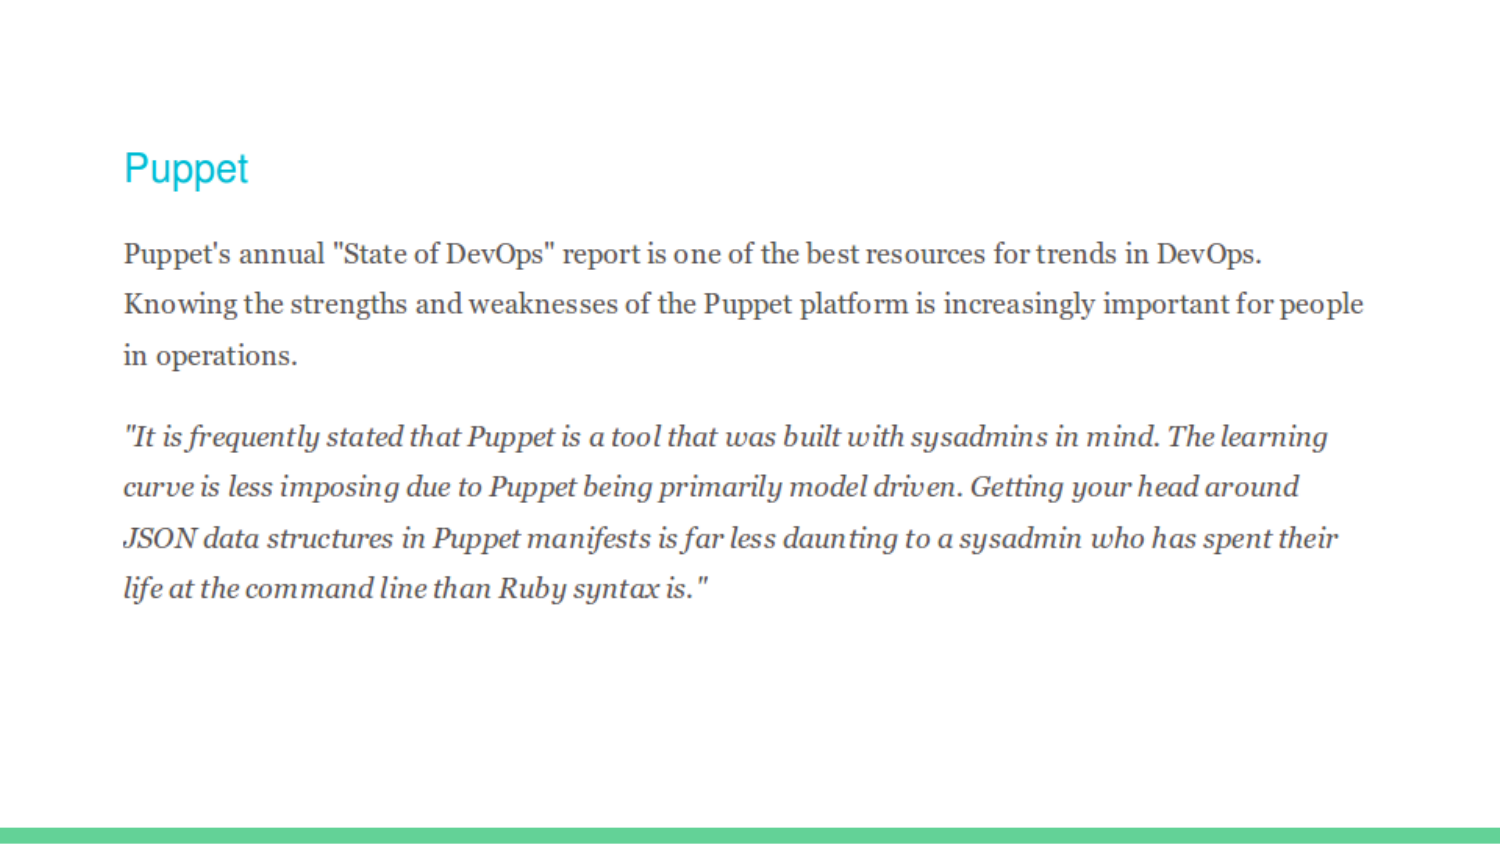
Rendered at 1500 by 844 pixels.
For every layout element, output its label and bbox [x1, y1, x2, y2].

picture [110, 148, 1370, 615]
